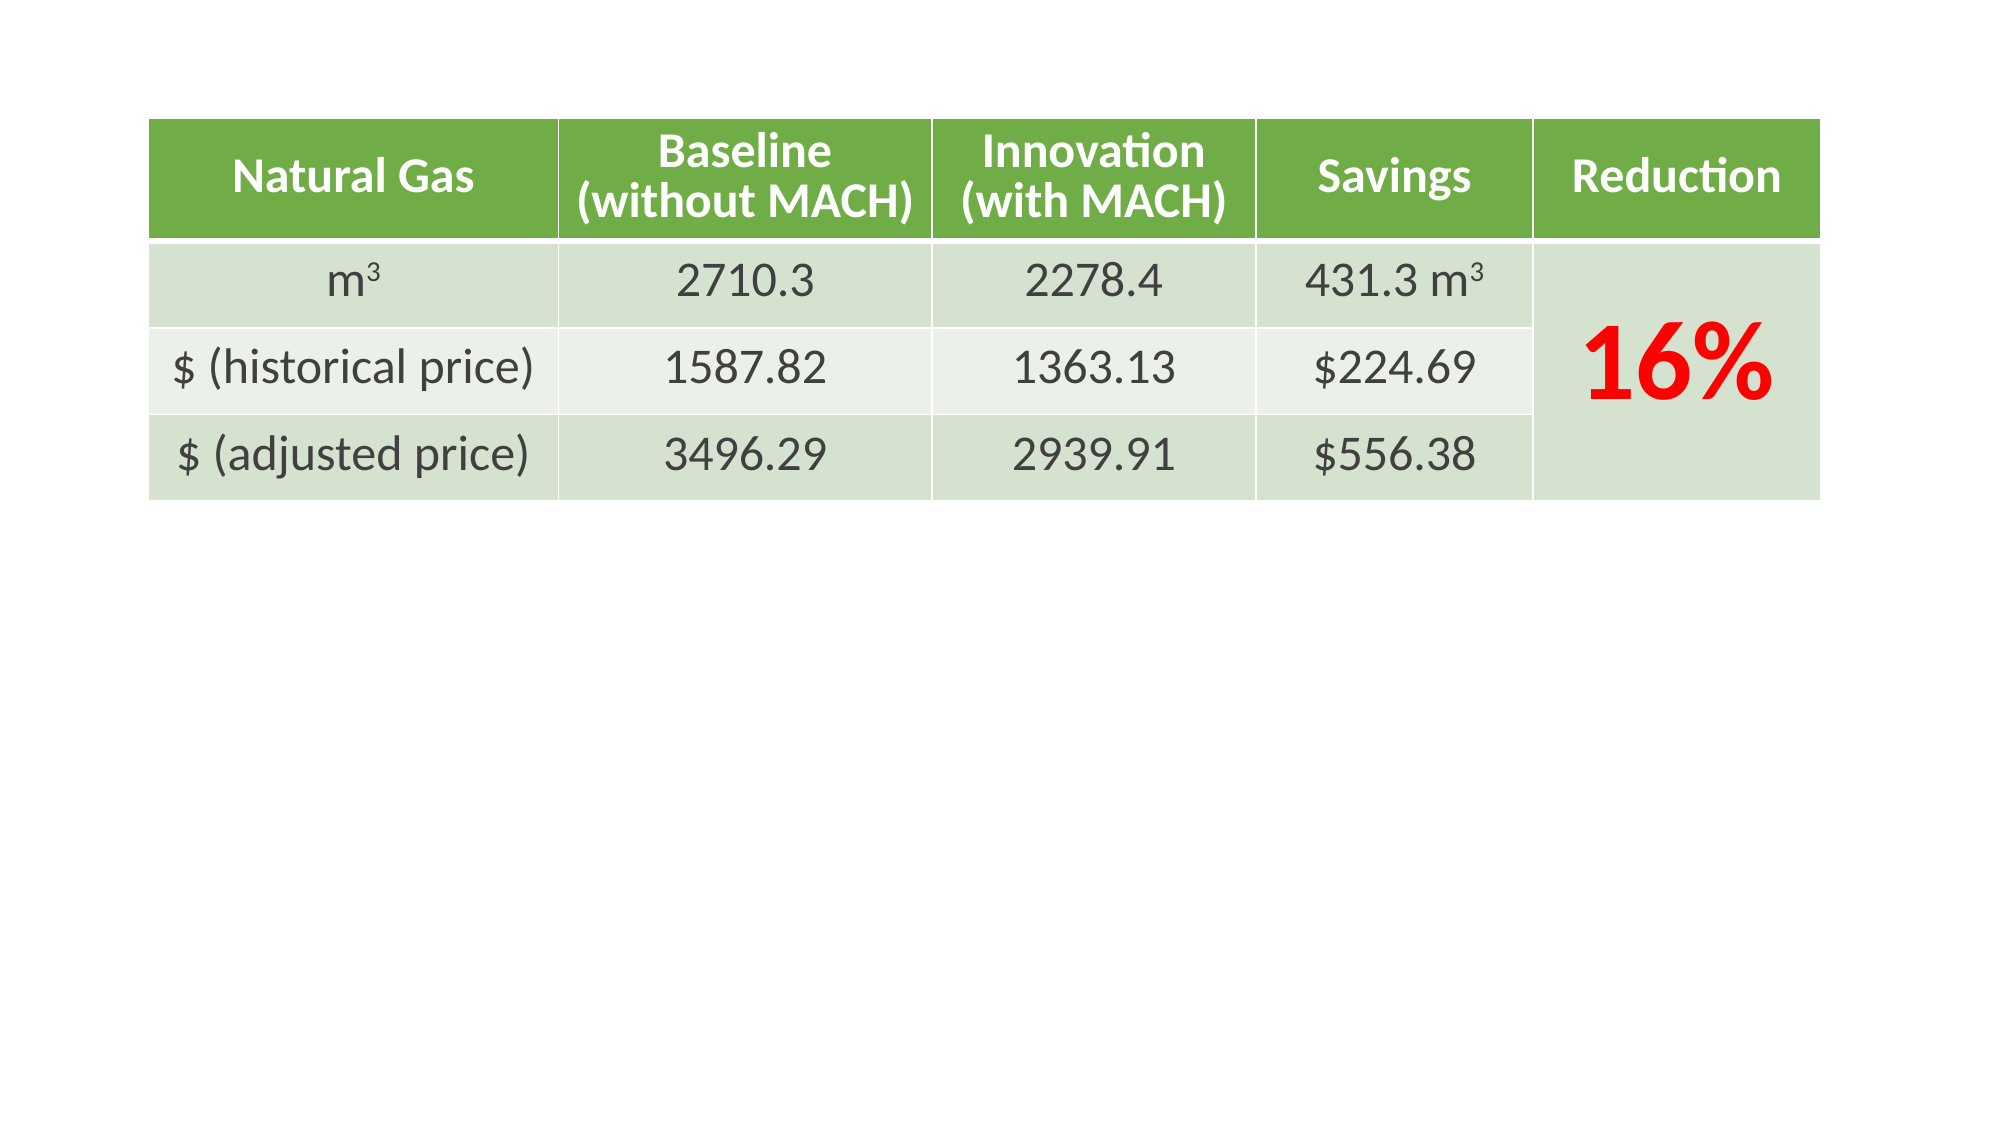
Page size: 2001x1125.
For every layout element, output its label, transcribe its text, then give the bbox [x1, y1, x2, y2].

table_cell $224.69 [1257, 329, 1532, 414]
table_header Savings [1257, 119, 1532, 238]
table_cell $ (historical price) [149, 329, 558, 414]
table_cell 3496.29 [559, 415, 931, 500]
table_cell 2278.4 [933, 244, 1255, 327]
table_cell $ (adjusted price) [149, 415, 558, 500]
table_header Innovation (with MACH) [933, 119, 1255, 238]
table_cell 1363.13 [933, 329, 1255, 414]
table_header Baseline (without MACH) [559, 119, 931, 238]
table_header Reduction [1534, 119, 1820, 238]
table_cell $556.38 [1257, 415, 1532, 500]
table_cell 431.3 m3 [1257, 244, 1532, 327]
table_cell 2939.91 [933, 415, 1255, 500]
table_cell m3 [149, 244, 558, 327]
table_cell 2710.3 [559, 244, 931, 327]
table_header Natural Gas [149, 119, 558, 238]
table_cell 16% [1534, 244, 1820, 500]
table_cell 1587.82 [559, 329, 931, 414]
